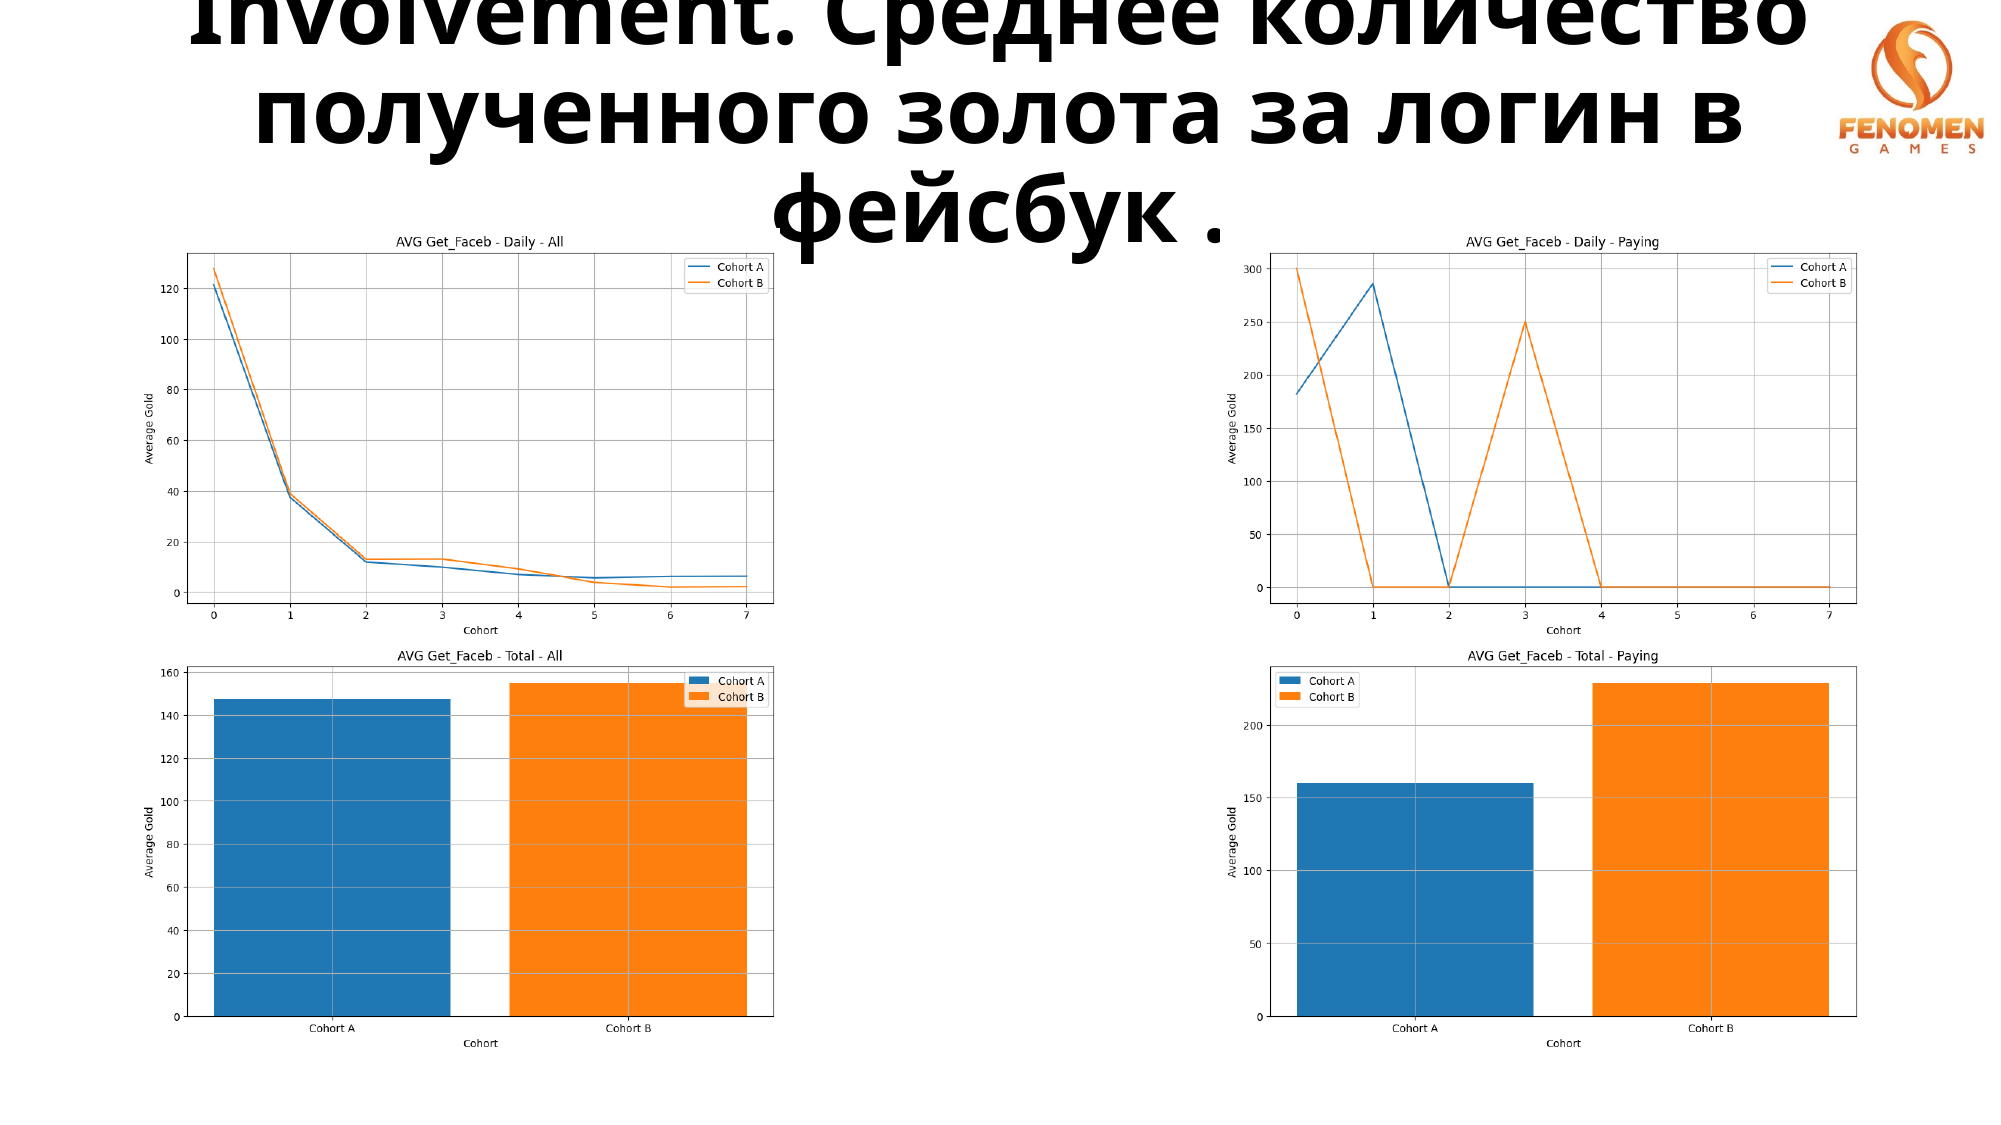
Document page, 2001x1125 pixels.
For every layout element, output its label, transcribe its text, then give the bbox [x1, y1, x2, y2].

title Involvement. Среднее количество полученного золота за логин в фейсбук . [137, 59, 1863, 278]
picture [1816, 0, 2000, 171]
picture [1220, 228, 1863, 1056]
picture [137, 228, 780, 1056]
